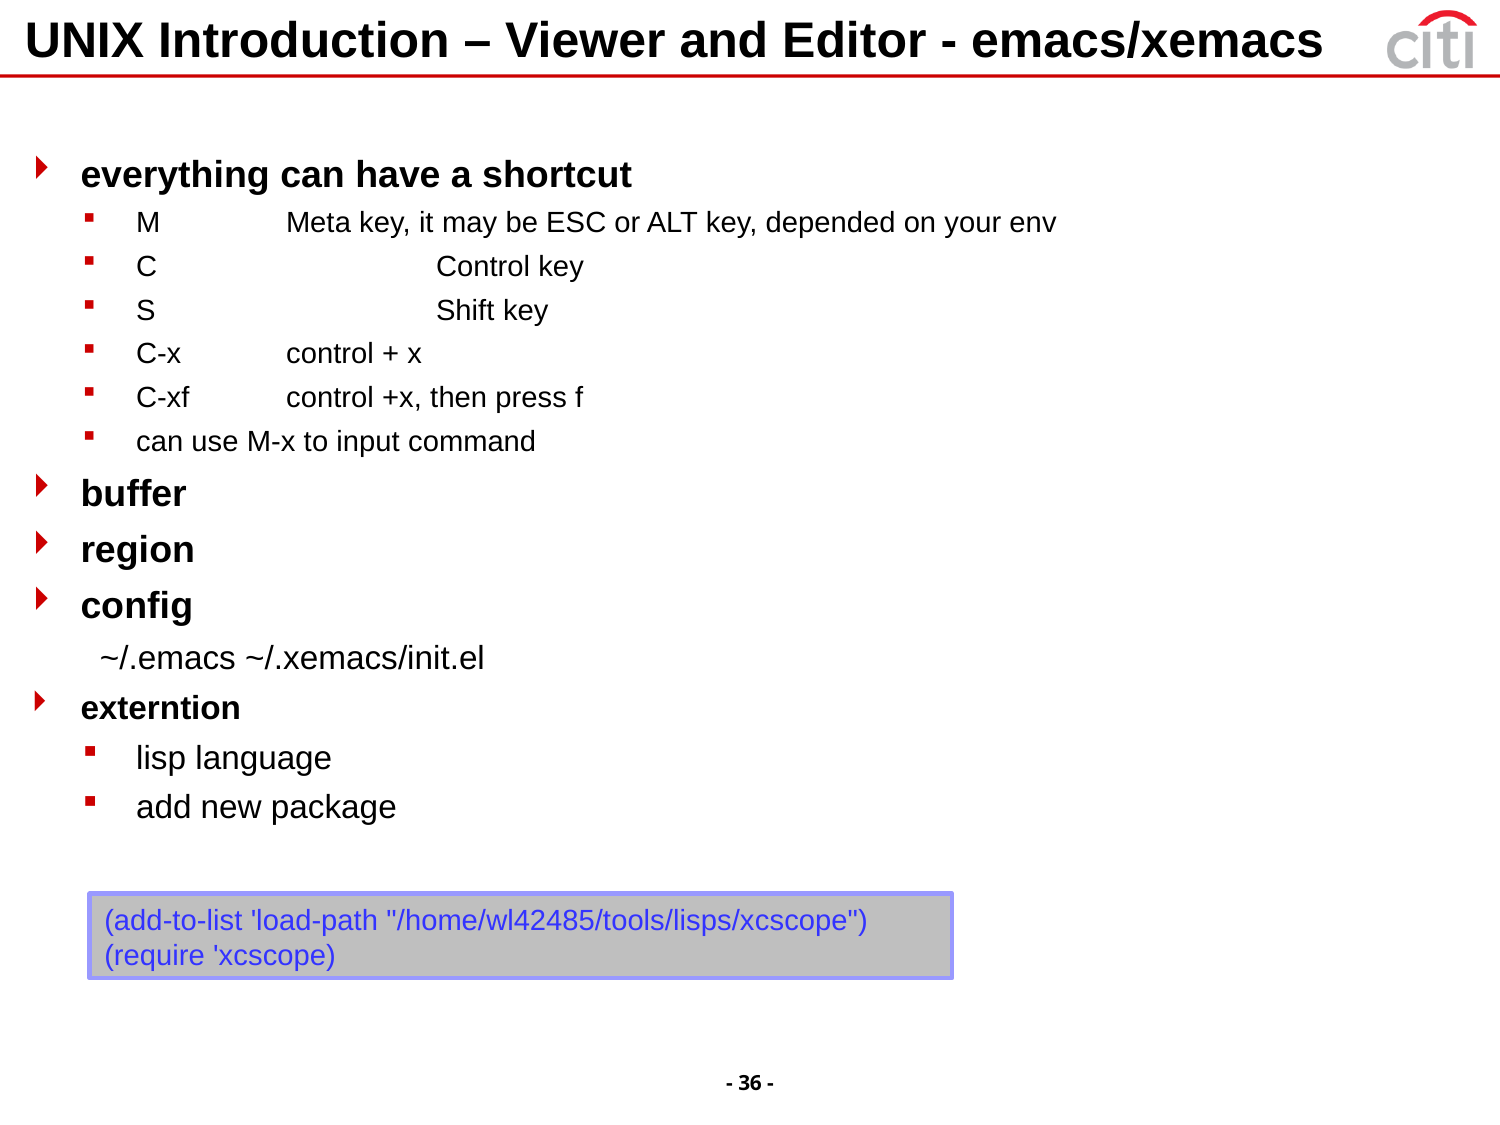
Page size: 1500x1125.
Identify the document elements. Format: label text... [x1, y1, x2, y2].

slide_number - 36 - [593, 1062, 907, 1104]
text_box (add-to-list 'load-path "/home/wl42485/tools/lisps/xcscope") (require 'xcscope) [87, 891, 954, 980]
title UNIX Introduction – Viewer and Editor - emacs/xemacs [24, 12, 1476, 69]
picture [1383, 8, 1481, 74]
list everything can have a shortcut M Meta key, it may be ESC or ALT key, depended on your env C Control key S Shift key C-x control + x C-xf control +x, then press f can use M-x to input command buffer region config ~/.emacs ~/.xemacs/init.el externtion lisp language add new package [24, 149, 1476, 1026]
